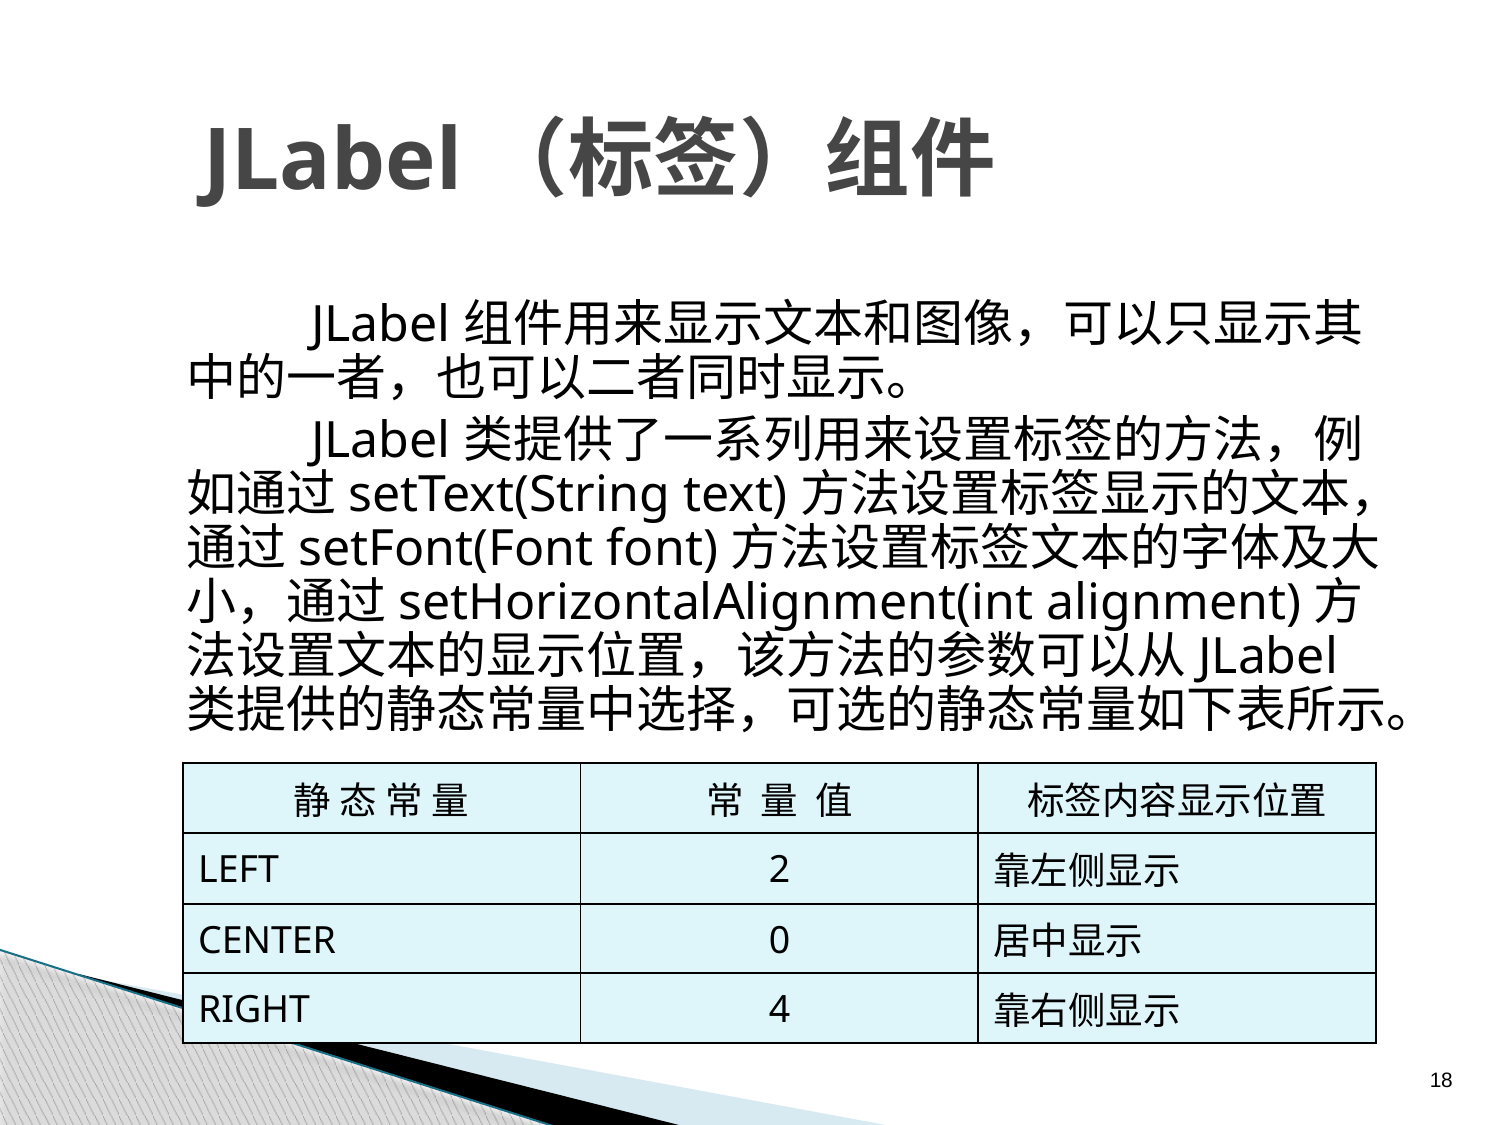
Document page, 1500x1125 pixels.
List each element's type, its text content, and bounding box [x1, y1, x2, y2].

table_cell RIGHT [184, 974, 580, 1042]
table_cell 居中显示 [979, 905, 1375, 972]
table_cell 0 [581, 905, 977, 972]
table_header 常 量 值 [581, 764, 977, 832]
table_cell 4 [581, 974, 977, 1042]
table_cell 靠左侧显示 [979, 834, 1375, 903]
slide_number 18 [1155, 1024, 1468, 1100]
title JLabel（标签）组件 [188, 35, 1468, 275]
table_header 标签内容显示位置 [979, 764, 1375, 832]
table_cell 2 [581, 834, 977, 903]
list JLabel组件用来显示文本和图像，可以只显示其中的一者，也可以二者同时显示。 JLabel类提供了一系列用来设置标签的方法，例如通过setText(String text)方法设置标签显示的文本，通过setFont(Font font)方法设置标签文本的字体及大小，通过setHorizontalAlignment(int alignment)方法设置文本的显示位置，该方法的参数可以从JLabel类提供的静态常量中选择，可选的静态常量如下表所示。 [171, 290, 1412, 752]
table_cell CENTER [184, 905, 580, 972]
table_header 静 态 常 量 [184, 764, 580, 832]
table_cell 靠右侧显示 [979, 974, 1375, 1042]
table_cell LEFT [184, 834, 580, 903]
